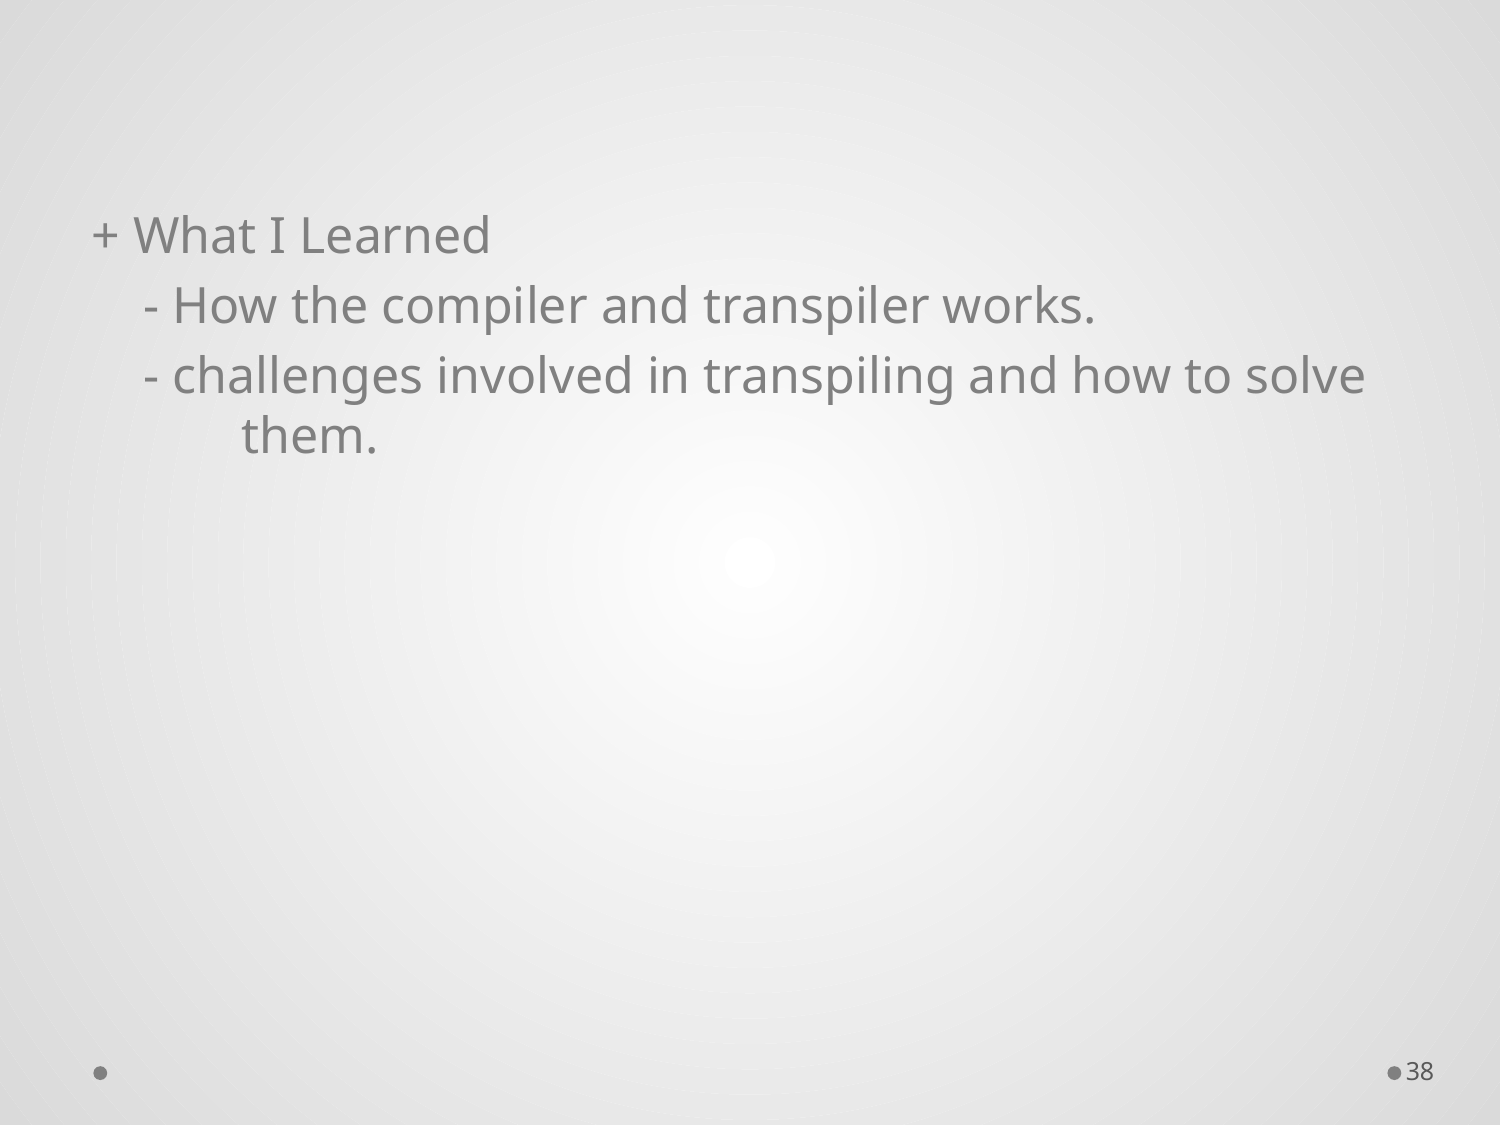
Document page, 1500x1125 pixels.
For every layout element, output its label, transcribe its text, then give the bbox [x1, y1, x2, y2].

slide_number 38 [1401, 1042, 1494, 1103]
list + What I Learned - How the compiler and transpiler works. - challenges involved in transpiling and how to solve them. [76, 196, 1427, 939]
